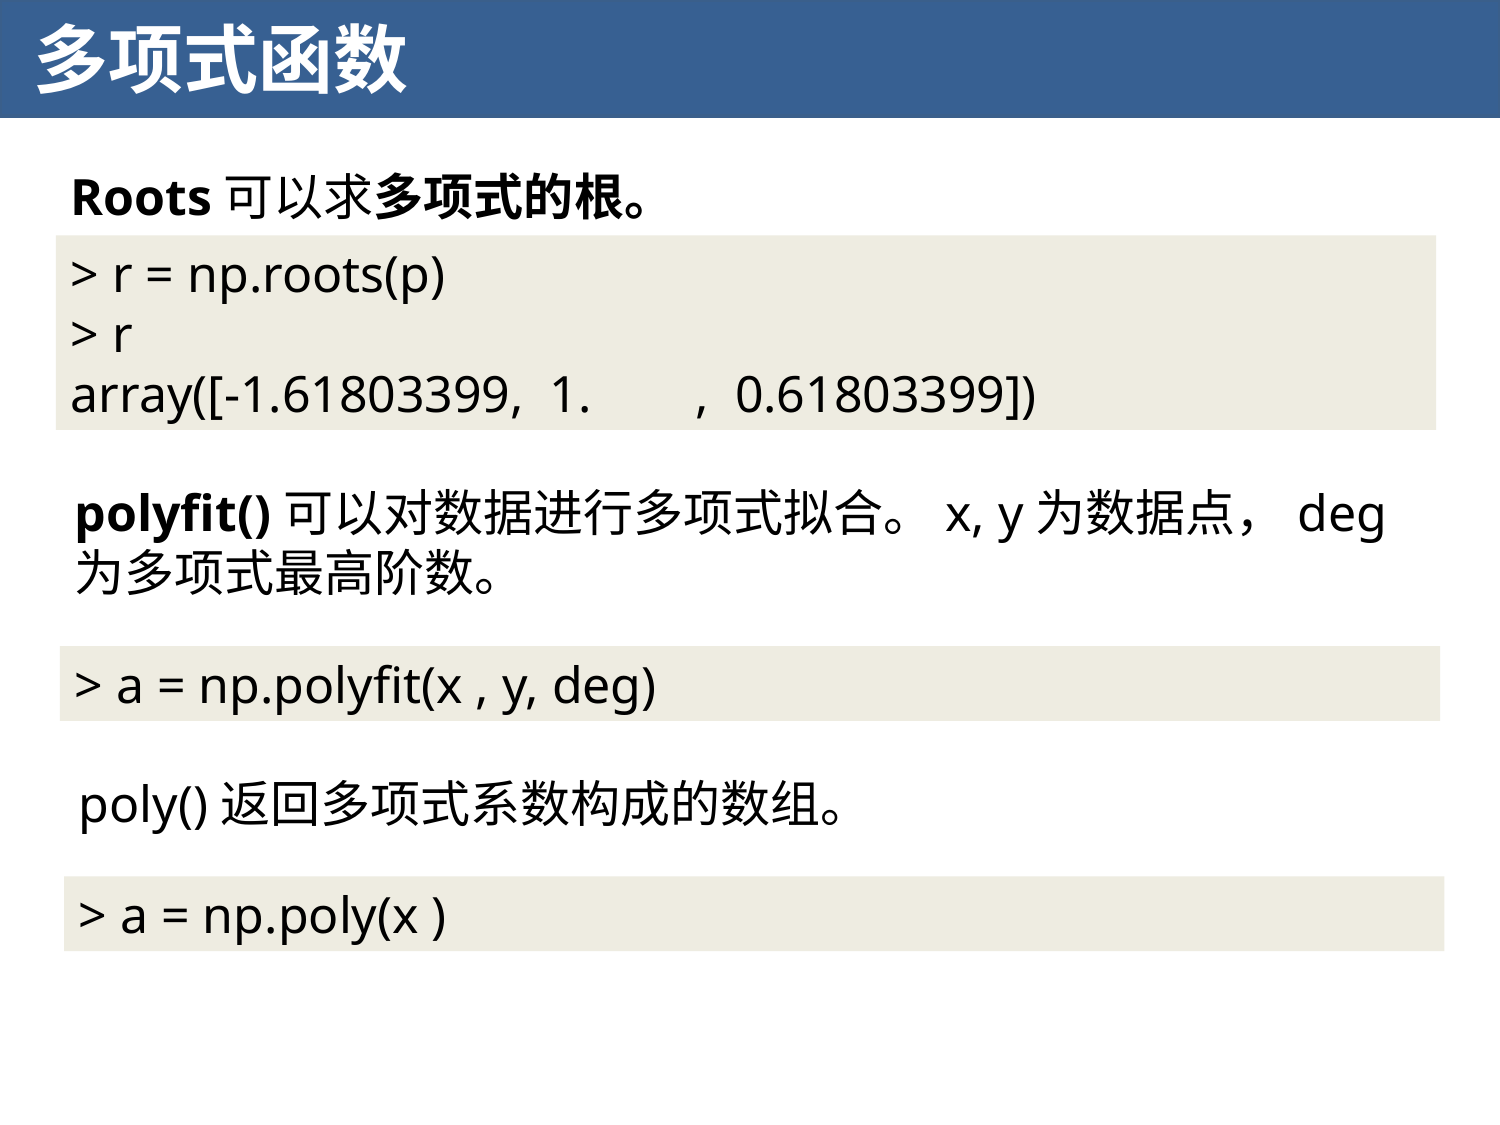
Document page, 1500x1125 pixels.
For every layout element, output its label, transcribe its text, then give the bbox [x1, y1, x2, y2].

text_box poly()返回多项式系数构成的数组。 [64, 765, 1445, 841]
text_box > r = np.roots(p) > r array([-1.61803399, 1. , 0.61803399]) [55, 235, 1437, 430]
text_box 多项式函数 [18, 5, 1034, 111]
text_box > a = np.poly(x ) [64, 876, 1445, 952]
text_box polyfit()可以对数据进行多项式拟合。x, y为数据点，deg为多项式最高阶数。 [59, 474, 1441, 610]
text_box Roots可以求多项式的根。 [55, 158, 1437, 233]
text_box [0, 0, 1500, 118]
text_box > a = np.polyfit(x , y, deg) [59, 646, 1441, 721]
